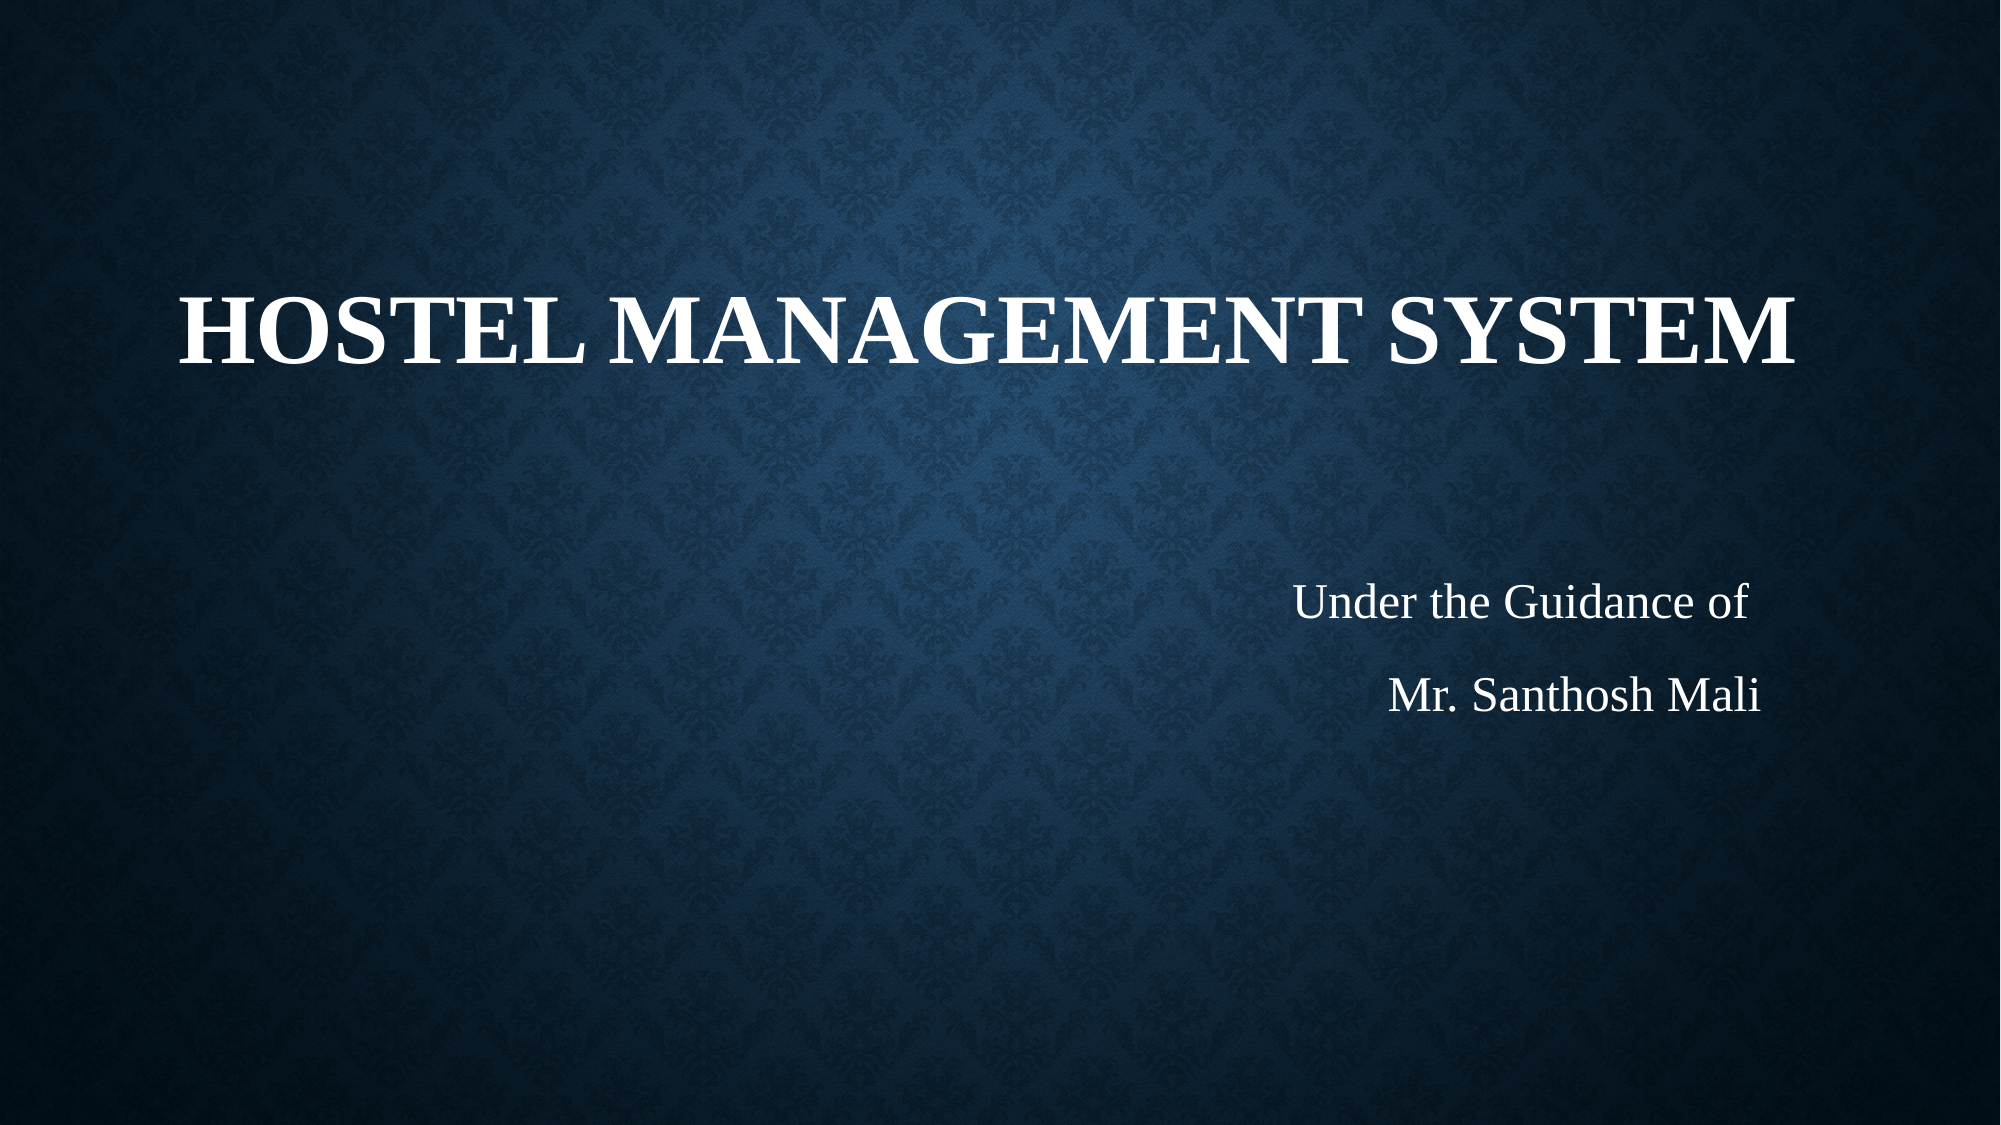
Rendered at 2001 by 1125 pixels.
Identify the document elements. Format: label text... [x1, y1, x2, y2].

title HOSTEL MANAGEMENT SYSTEM [56, 66, 1921, 394]
subtitle Under the Guidance of Mr. Santhosh Mali [56, 549, 1777, 1091]
